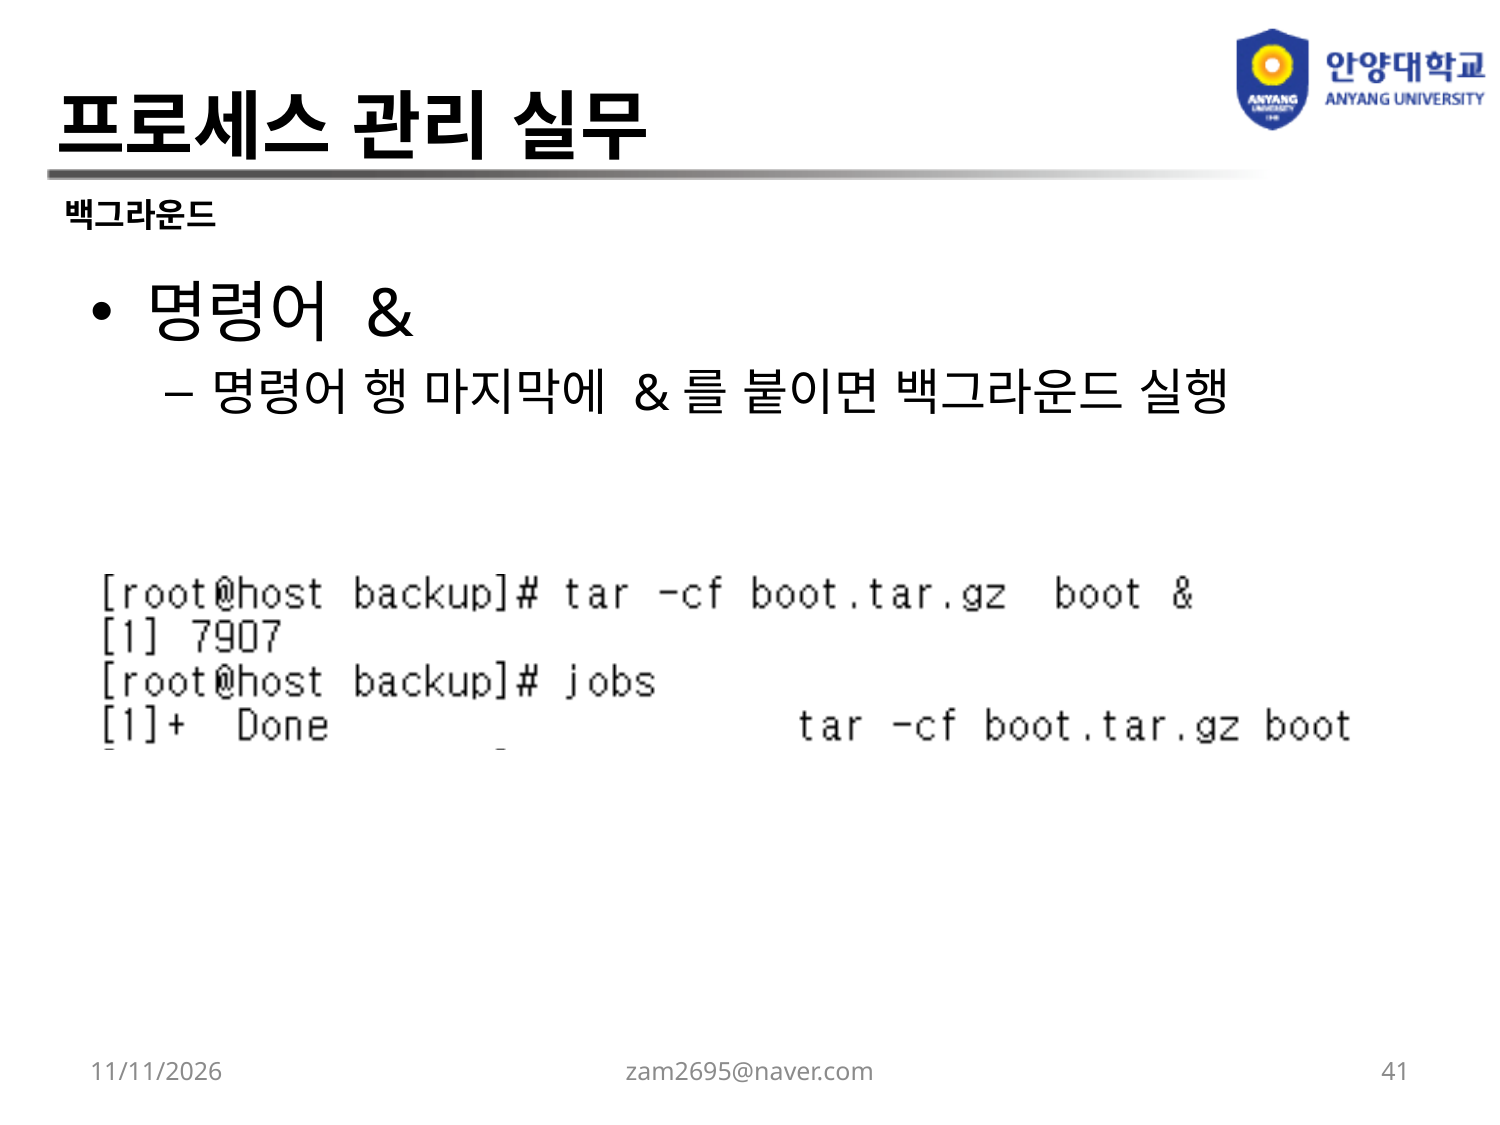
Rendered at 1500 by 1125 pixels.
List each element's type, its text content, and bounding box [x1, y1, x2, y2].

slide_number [75, 1042, 425, 1103]
list 명령어 & 명령어 행 마지막에 &를 붙이면 백그라운드 실행 [75, 262, 1425, 1005]
picture [100, 574, 1388, 751]
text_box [41, 25, 1474, 235]
picture [1225, 23, 1500, 143]
slide_number 41 [1074, 1042, 1425, 1103]
footer zam2695@naver.com [512, 1042, 988, 1103]
